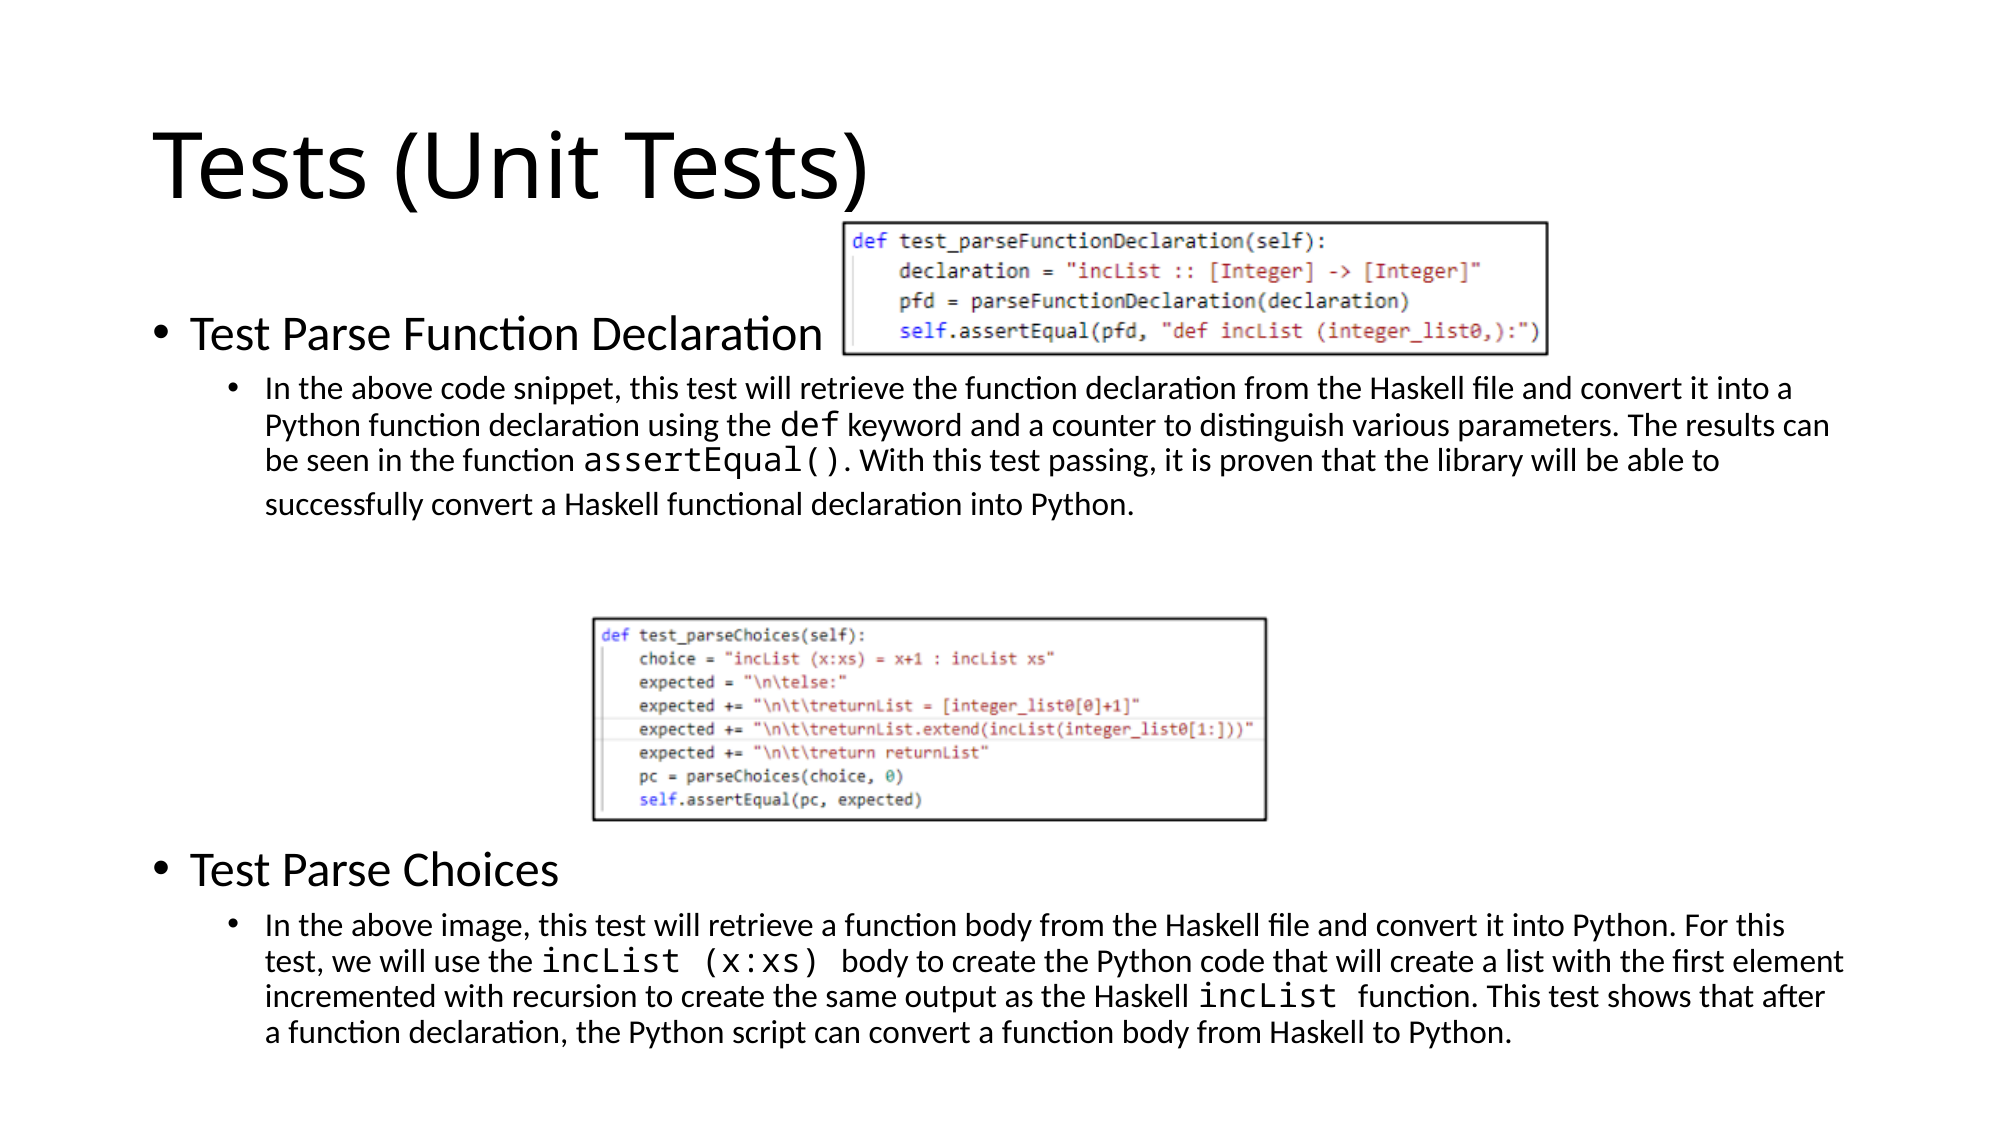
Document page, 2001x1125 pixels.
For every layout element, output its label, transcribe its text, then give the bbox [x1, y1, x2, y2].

picture [829, 212, 1563, 365]
list Test Parse Function Declaration In the above code snippet, this test will retrieve the function declaration from the Haskell file and convert it into a Python function declaration using the def keyword and a counter to distinguish various parameters. The results can be seen in the function assertEqual(). With this test passing, it is proven that the library will be able to successfully convert a Haskell functional declaration into Python. Test Parse Choices In the above image, this test will retrieve a function body from the Haskell file and convert it into Python. For this test, we will use the incList (x:xs) body to create the Python code that will create a list with the first element incremented with recursion to create the same output as the Haskell incList function. This test shows that after a function declaration, the Python script can convert a function body from Haskell to Python. [137, 299, 1863, 1014]
picture [582, 609, 1278, 831]
title Tests (Unit Tests) [137, 59, 1863, 278]
